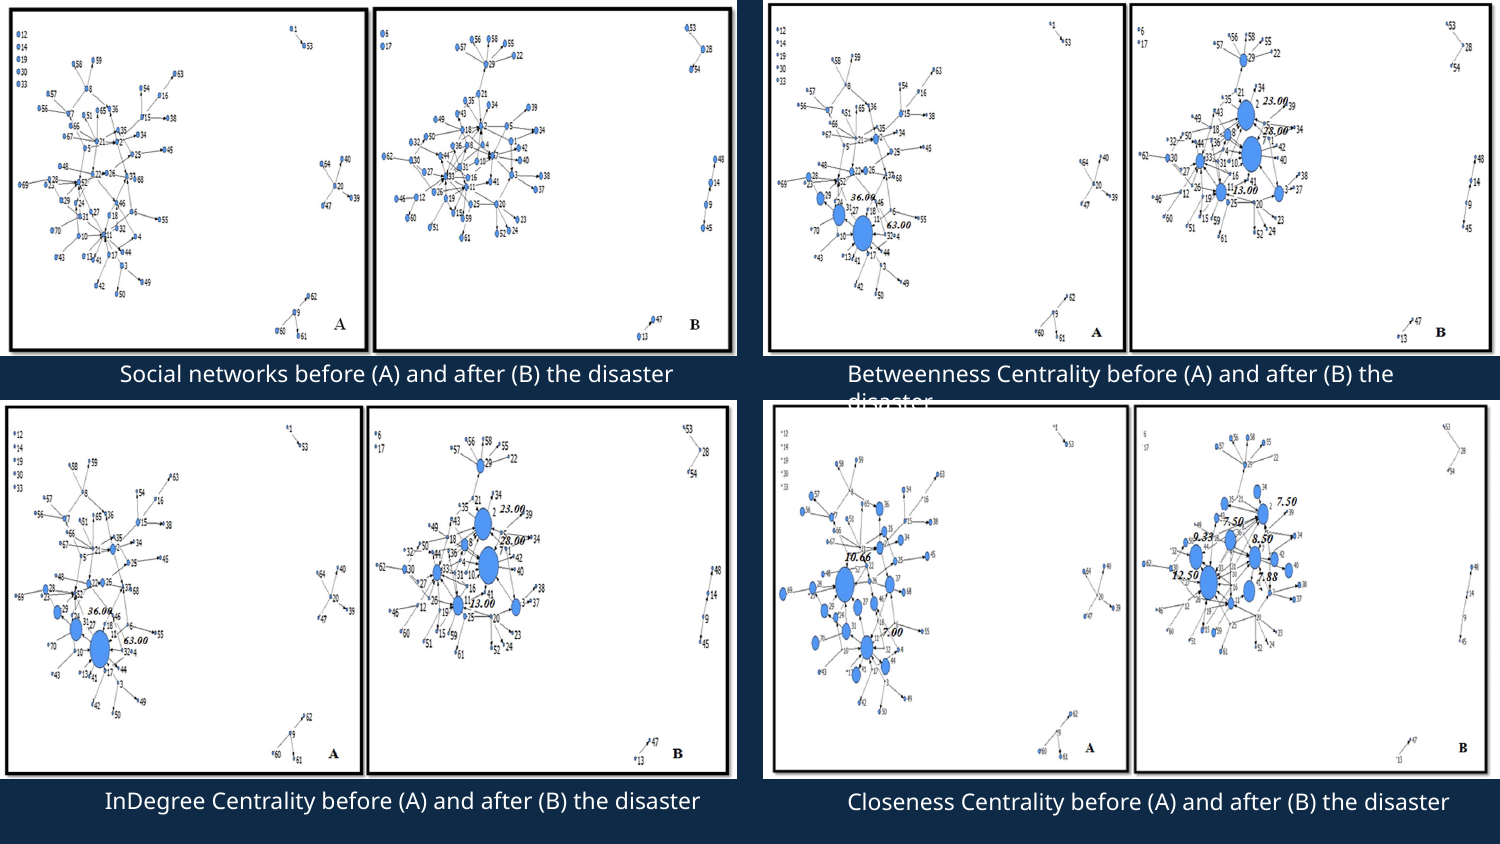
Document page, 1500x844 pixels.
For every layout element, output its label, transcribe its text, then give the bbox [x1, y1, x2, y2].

picture [763, 400, 1500, 780]
text_box Betweenness Centrality before (A) and after (B) the disaster [832, 364, 1485, 399]
text_box InDegree Centrality before (A) and after (B) the disaster [90, 786, 725, 822]
picture [0, 400, 737, 780]
text_box Social networks before (A) and after (B) the disaster [105, 352, 815, 395]
text_box Closeness Centrality before (A) and after (B) the disaster [832, 786, 1468, 822]
picture [0, 0, 737, 356]
picture [763, 0, 1500, 356]
